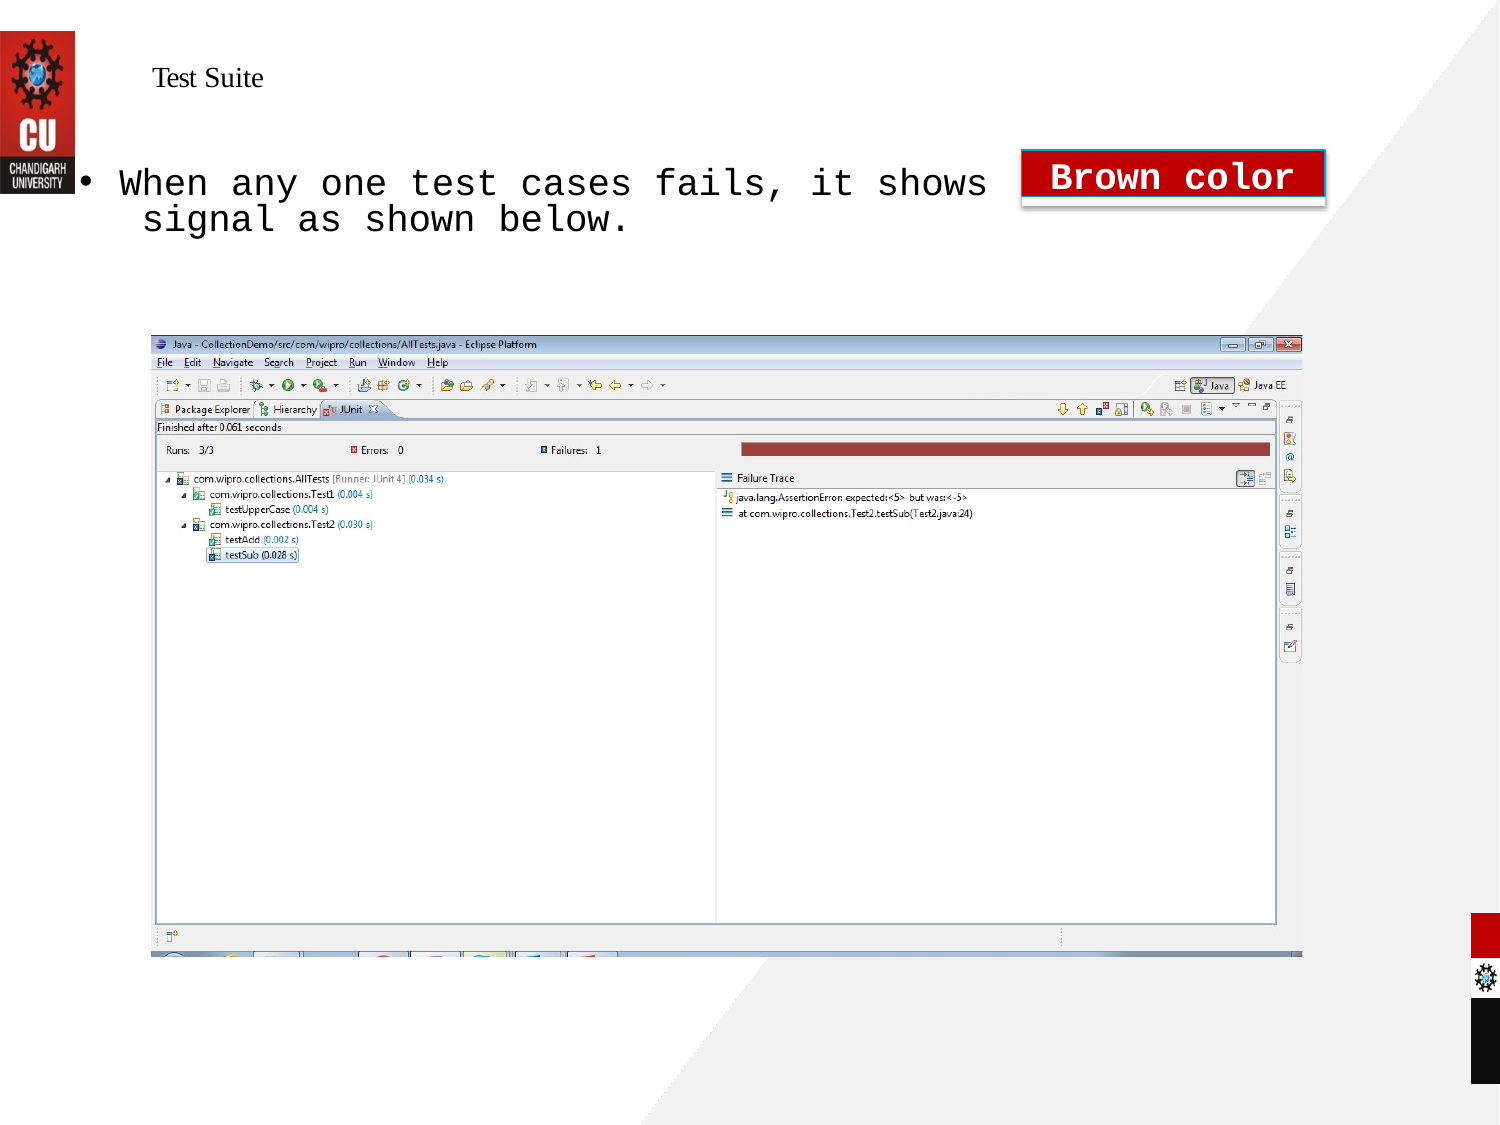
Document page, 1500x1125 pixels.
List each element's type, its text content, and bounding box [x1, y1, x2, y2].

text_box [1015, 141, 1332, 235]
picture [0, 0, 1500, 1125]
title Test Suite [150, 0, 429, 156]
text_box When any one test cases fails, it shows signal as shown below. [79, 156, 995, 239]
text_box [151, 335, 1303, 957]
